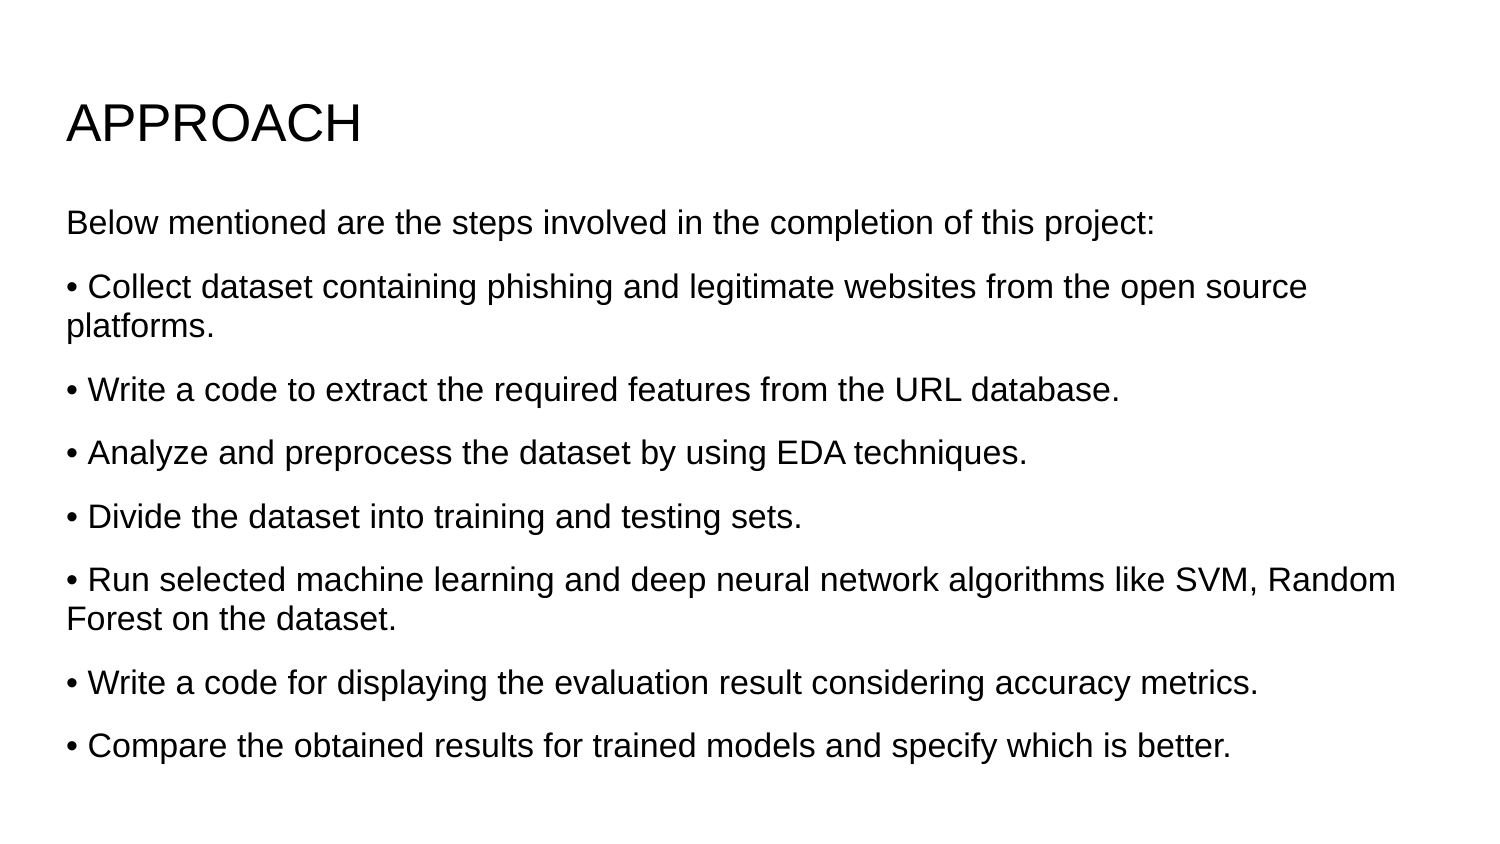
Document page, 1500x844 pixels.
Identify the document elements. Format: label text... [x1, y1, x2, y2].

title APPROACH [51, 72, 1449, 167]
list Below mentioned are the steps involved in the completion of this project: • Collect dataset containing phishing and legitimate websites from the open source platforms. • Write a code to extract the required features from the URL database. • Analyze and preprocess the dataset by using EDA techniques. • Divide the dataset into training and testing sets. • Run selected machine learning and deep neural network algorithms like SVM, Random Forest on the dataset. • Write a code for displaying the evaluation result considering accuracy metrics. • Compare the obtained results for trained models and specify which is better. [51, 189, 1449, 750]
